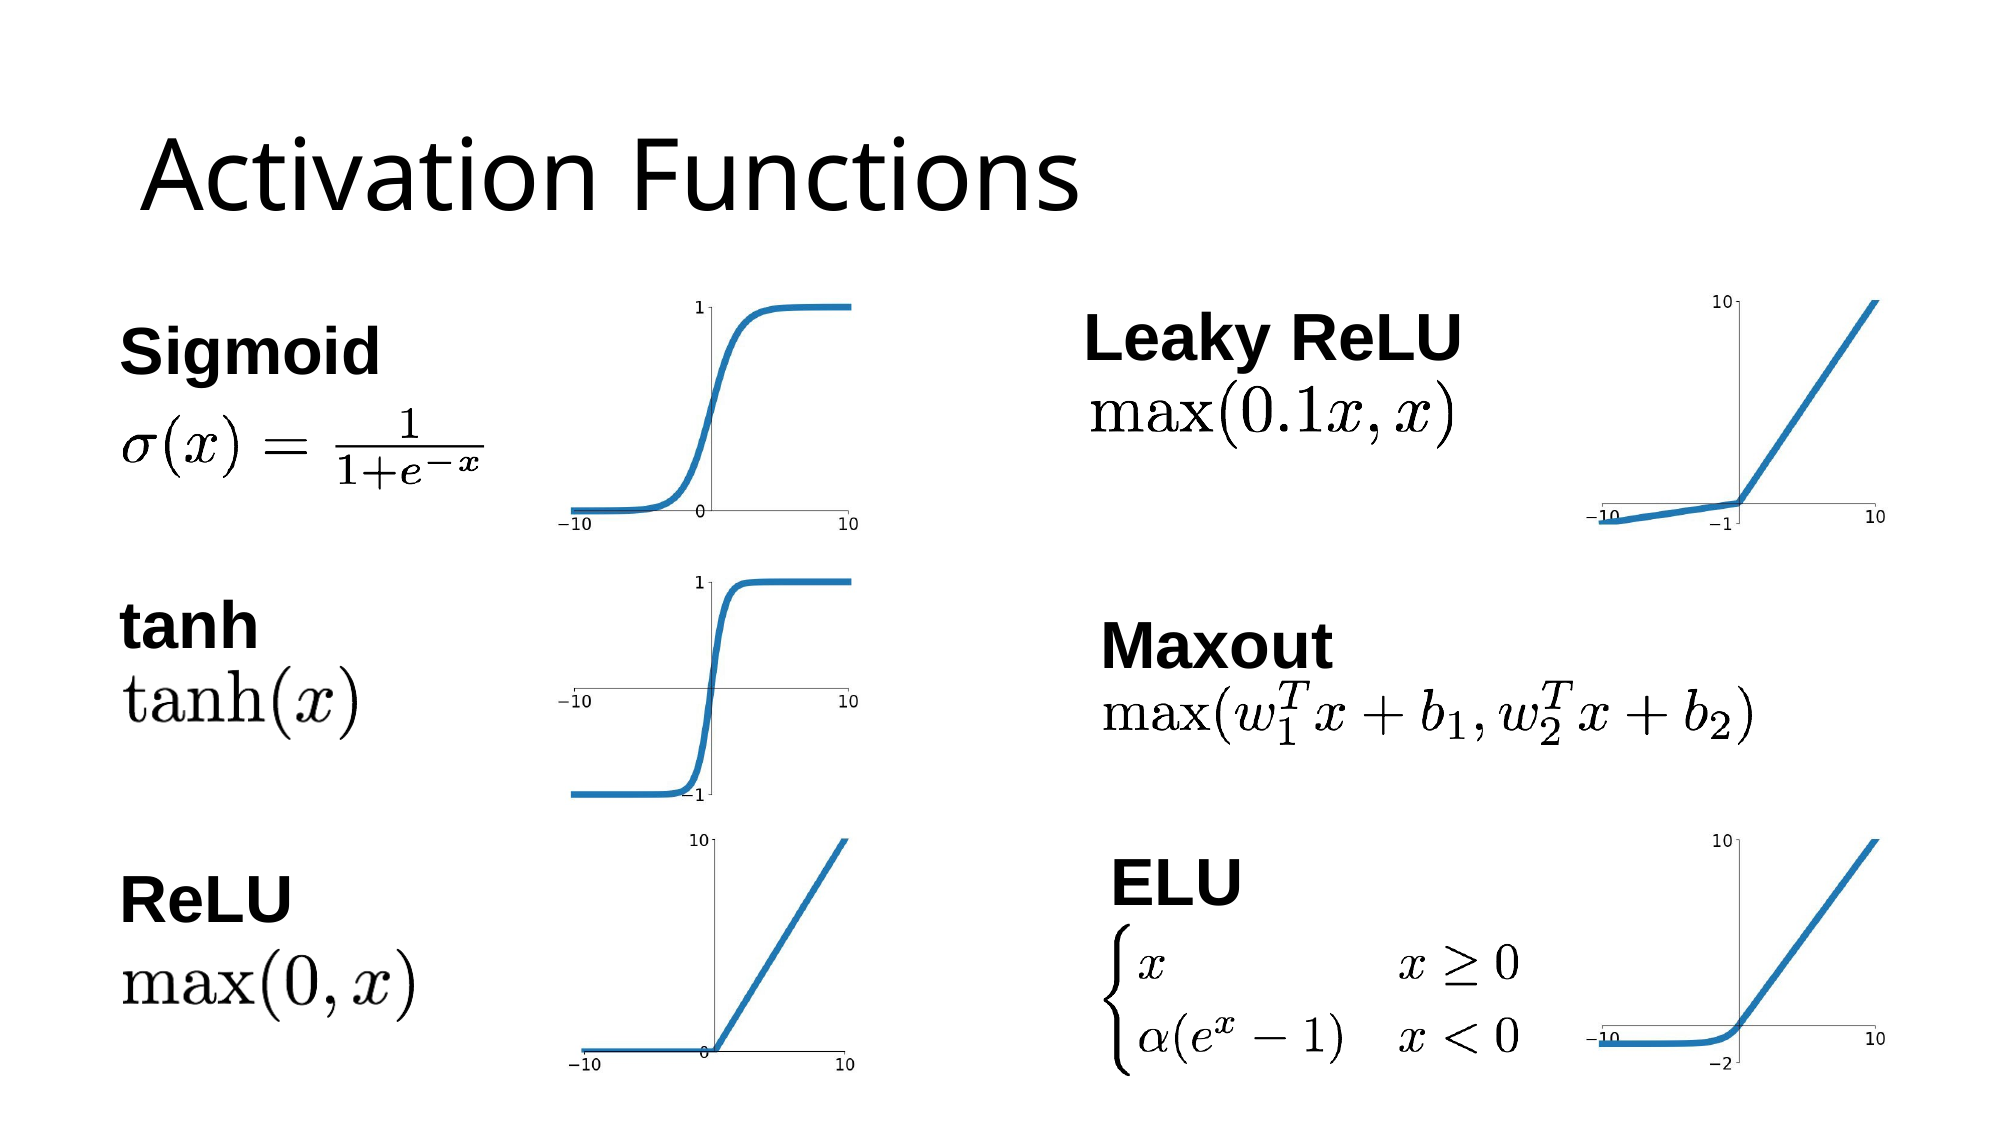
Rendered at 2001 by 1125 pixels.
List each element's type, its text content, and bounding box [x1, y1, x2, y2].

text_box [123, 947, 416, 1024]
text_box ELU [1107, 836, 1246, 920]
text_box [1583, 832, 1888, 1070]
text_box [123, 664, 359, 742]
text_box Sigmoid tanh [117, 305, 386, 662]
text_box [1103, 679, 1753, 746]
text_box [555, 573, 861, 805]
text_box [1091, 378, 1453, 450]
text_box [566, 832, 857, 1073]
text_box [123, 406, 485, 490]
text_box [1103, 922, 1519, 1078]
text_box ReLU [117, 853, 297, 936]
text_box [555, 298, 861, 531]
text_box Maxout [1097, 599, 1337, 682]
text_box Leaky ReLU [1080, 291, 1468, 375]
title Activation Functions [137, 73, 1863, 264]
text_box [1583, 293, 1888, 531]
